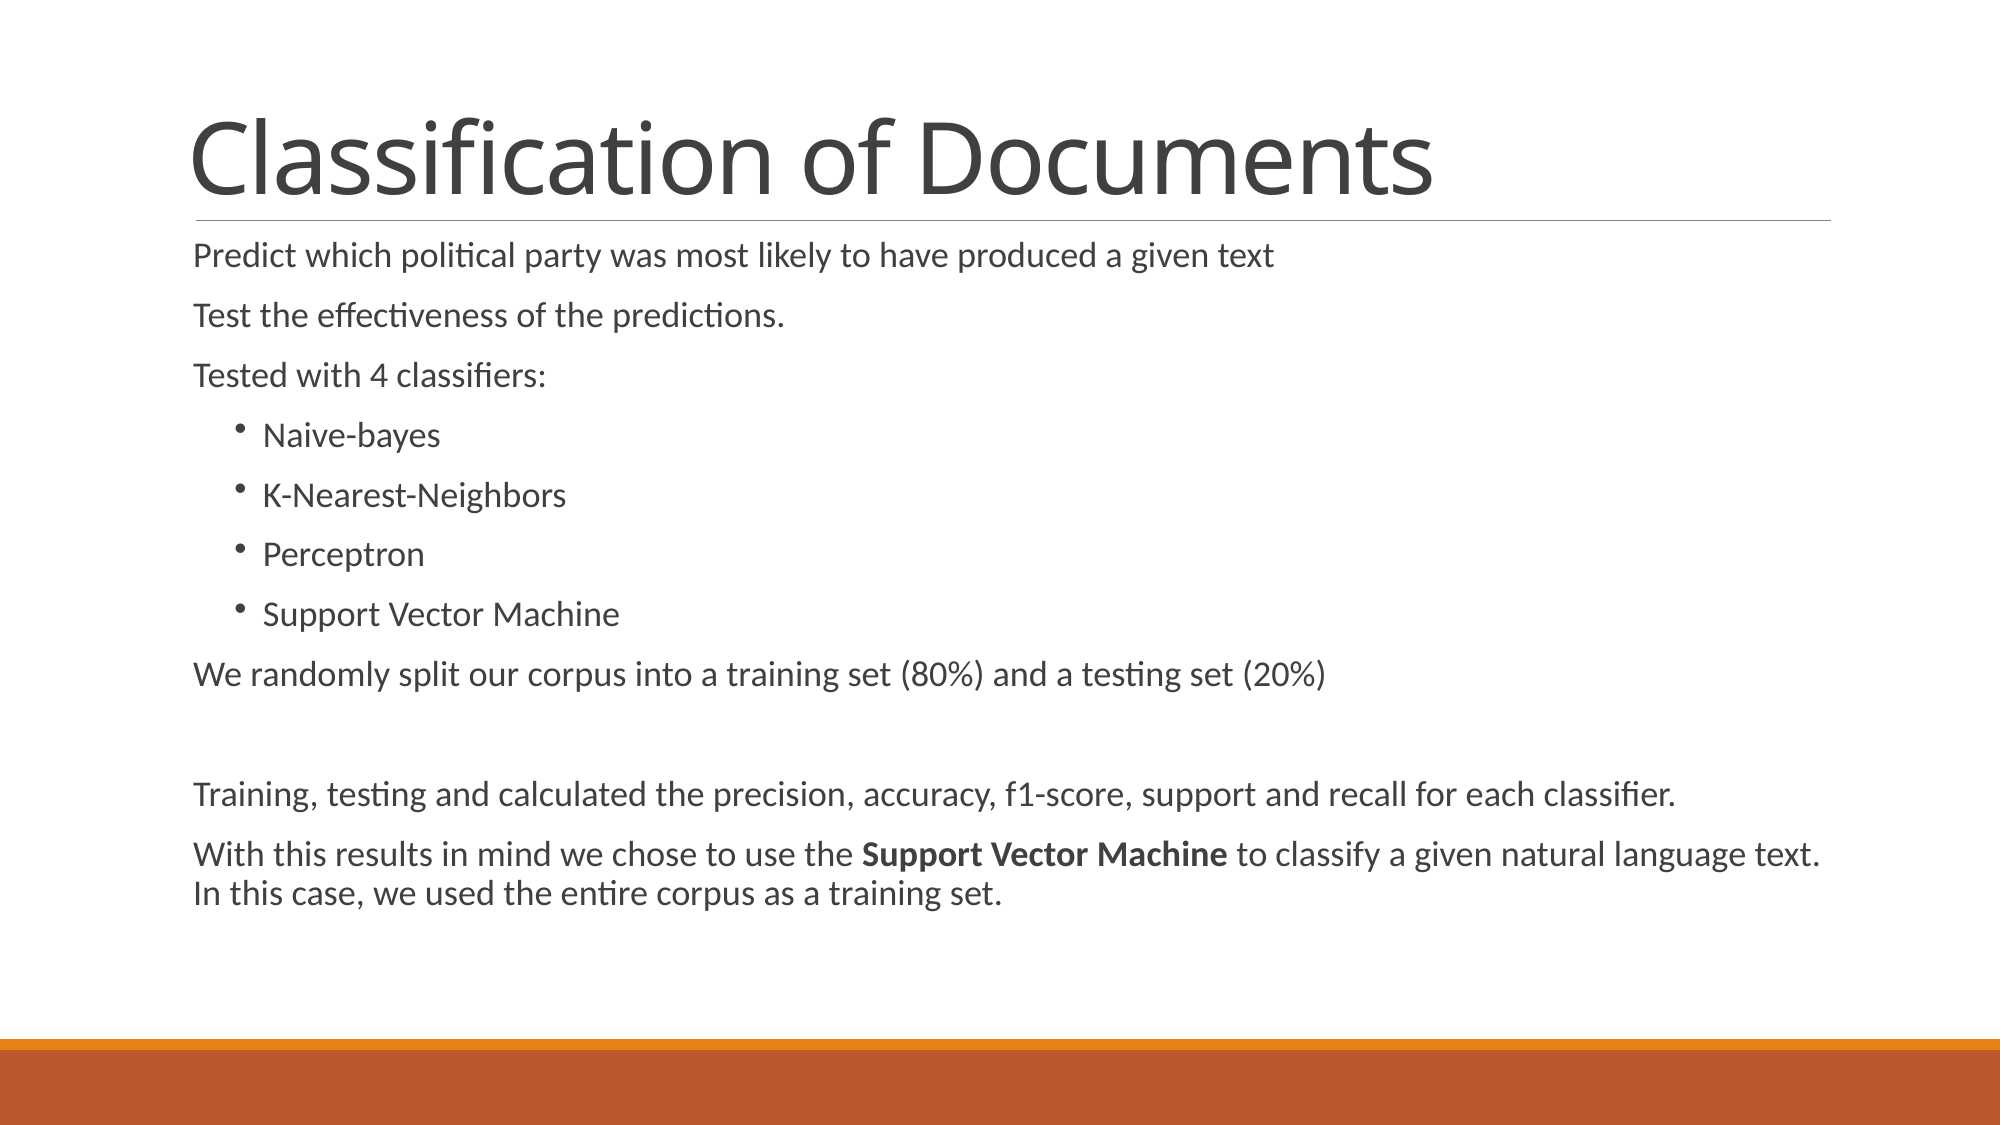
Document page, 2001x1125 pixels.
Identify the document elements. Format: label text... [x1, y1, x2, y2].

title Classification of Documents [179, 0, 1831, 223]
list Predict which political party was most likely to have produced a given text Test the effectiveness of the predictions. Tested with 4 classifiers: Naive-bayes K-Nearest-Neighbors Perceptron Support Vector Machine We randomly split our corpus into a training set (80%) and a testing set (20%) Training, testing and calculated the precision, accuracy, f1-score, support and recall for each classifier. With this results in mind we chose to use the Support Vector Machine to classify a given natural language text. In this case, we used the entire corpus as a training set. [179, 235, 1831, 964]
